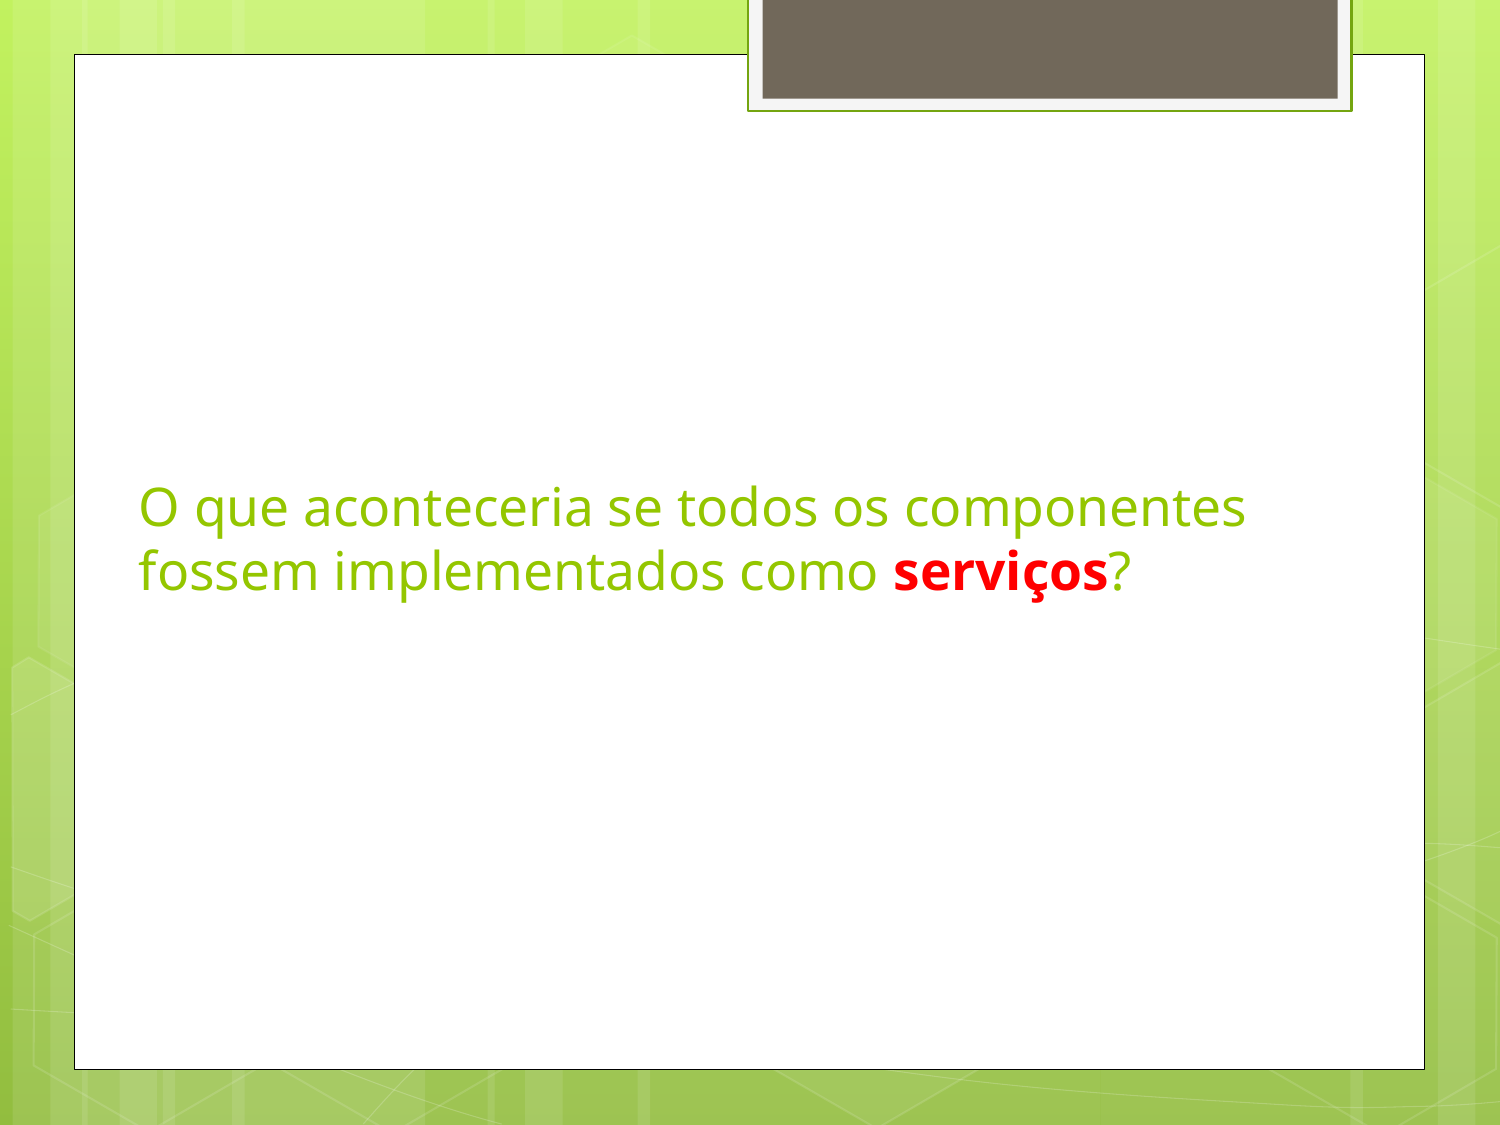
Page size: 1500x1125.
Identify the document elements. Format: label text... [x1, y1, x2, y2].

title O que aconteceria se todos os componentes fossem implementados como serviços? [123, 420, 1277, 609]
